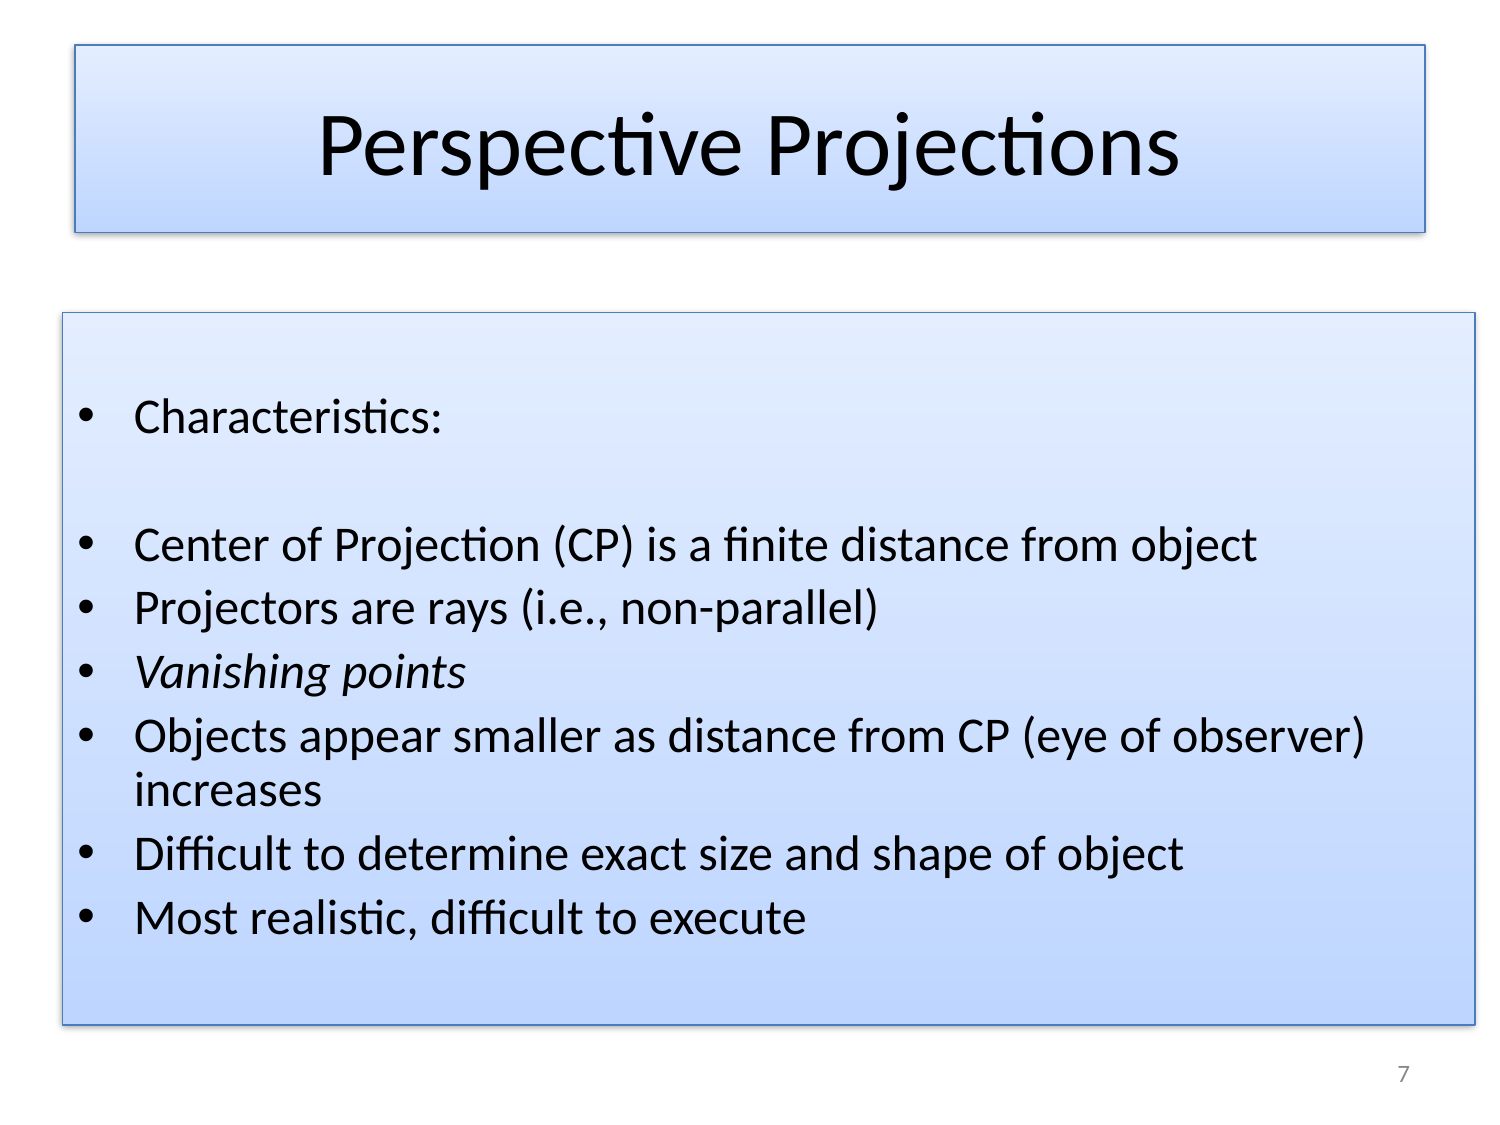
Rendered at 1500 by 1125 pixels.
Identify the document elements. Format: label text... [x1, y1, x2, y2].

text_box Characteristics: Center of Projection (CP) is a finite distance from object Projectors are rays (i.e., non-parallel) Vanishing points Objects appear smaller as distance from CP (eye of observer) increases Difficult to determine exact size and shape of object Most realistic, difficult to execute [62, 312, 1475, 1025]
title Perspective Projections [75, 45, 1425, 233]
slide_number ‹#› [1074, 1042, 1425, 1103]
